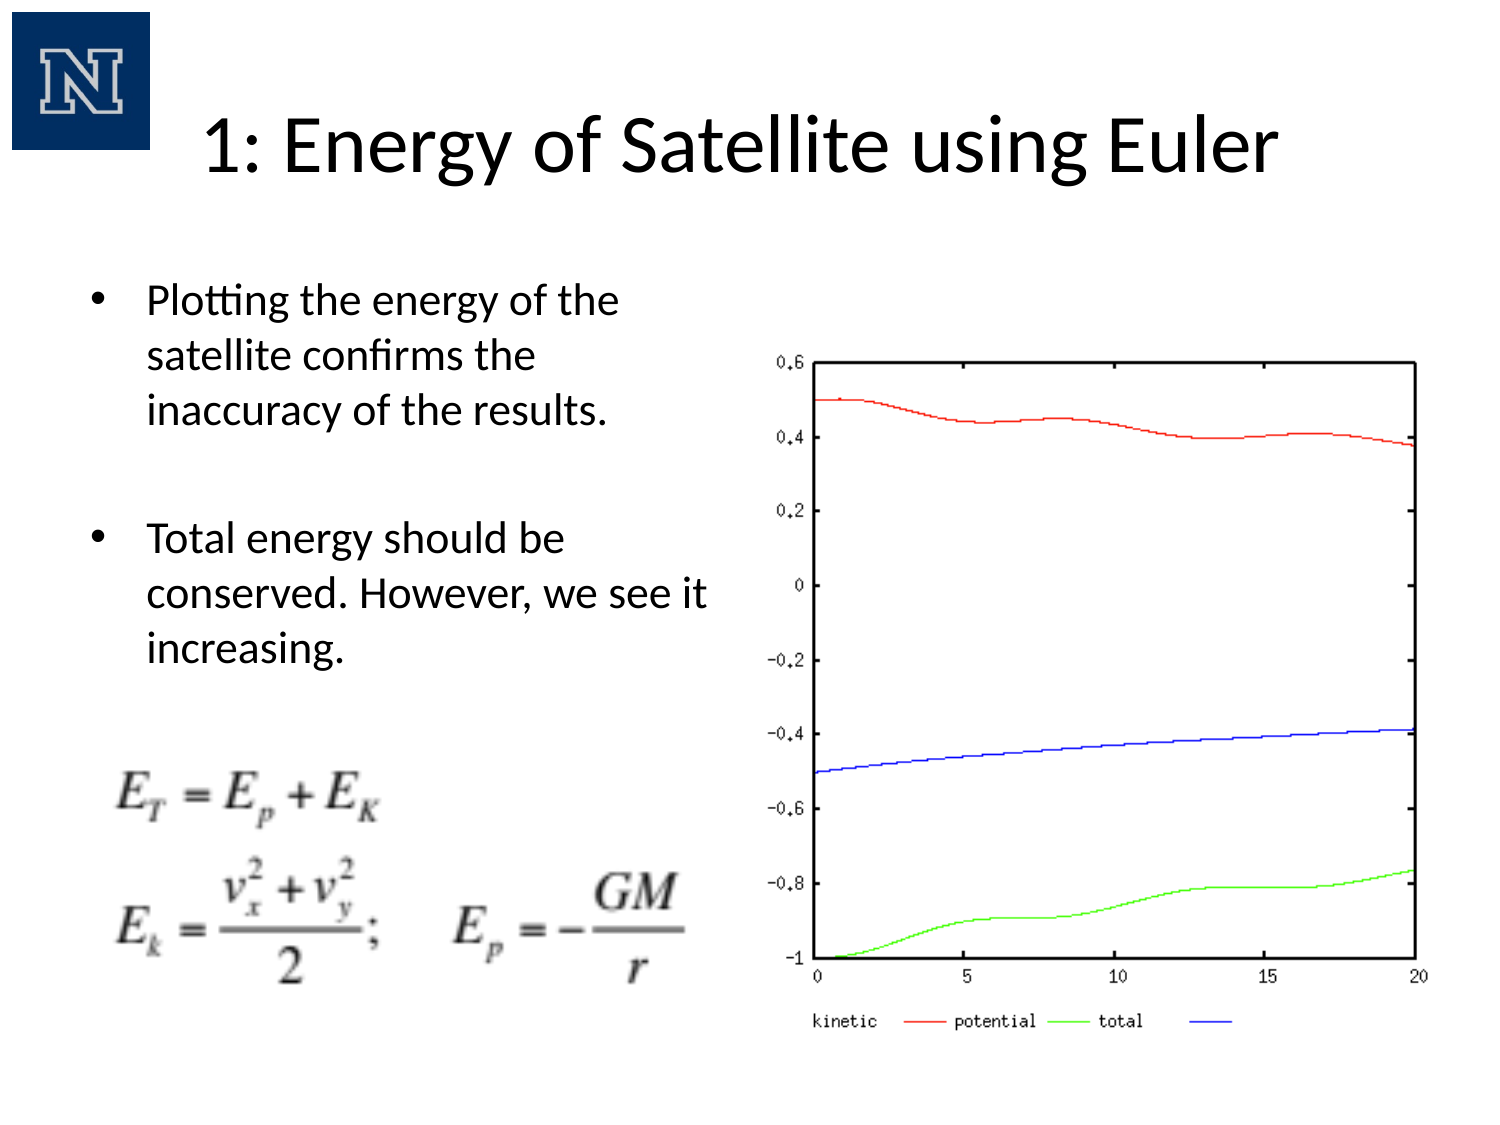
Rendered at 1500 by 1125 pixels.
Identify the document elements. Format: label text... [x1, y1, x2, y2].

list Plotting the energy of the satellite confirms the inaccuracy of the results. Total energy should be conserved. However, we see it increasing. [75, 262, 743, 1005]
title 1: Energy of Satellite using Euler [75, 45, 1425, 233]
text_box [107, 759, 693, 992]
picture [12, 12, 150, 150]
picture [742, 353, 1454, 1033]
